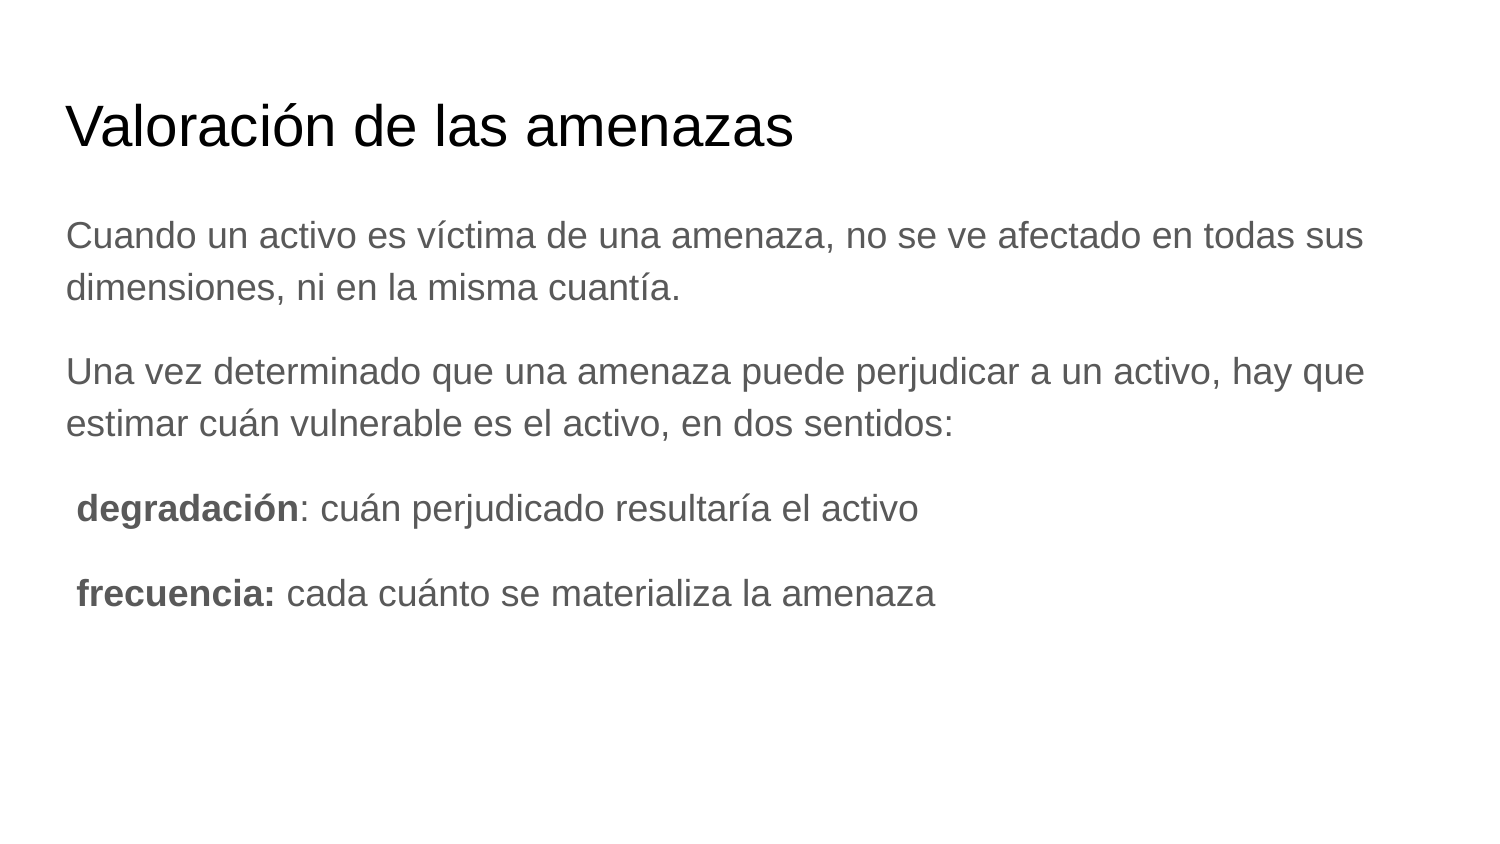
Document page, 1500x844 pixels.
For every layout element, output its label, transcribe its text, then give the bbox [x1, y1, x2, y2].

text_box Valoración de las amenazas [51, 72, 1449, 167]
text_box Cuando un activo es víctima de una amenaza, no se ve afectado en todas sus dimensiones, ni en la misma cuantía. Una vez determinado que una amenaza puede perjudicar a un activo, hay que estimar cuán vulnerable es el activo, en dos sentidos​: degradación​: cuán perjudicado resultaría el activo frecuencia:​ cada cuánto se materializa la amenaza [51, 189, 1449, 750]
